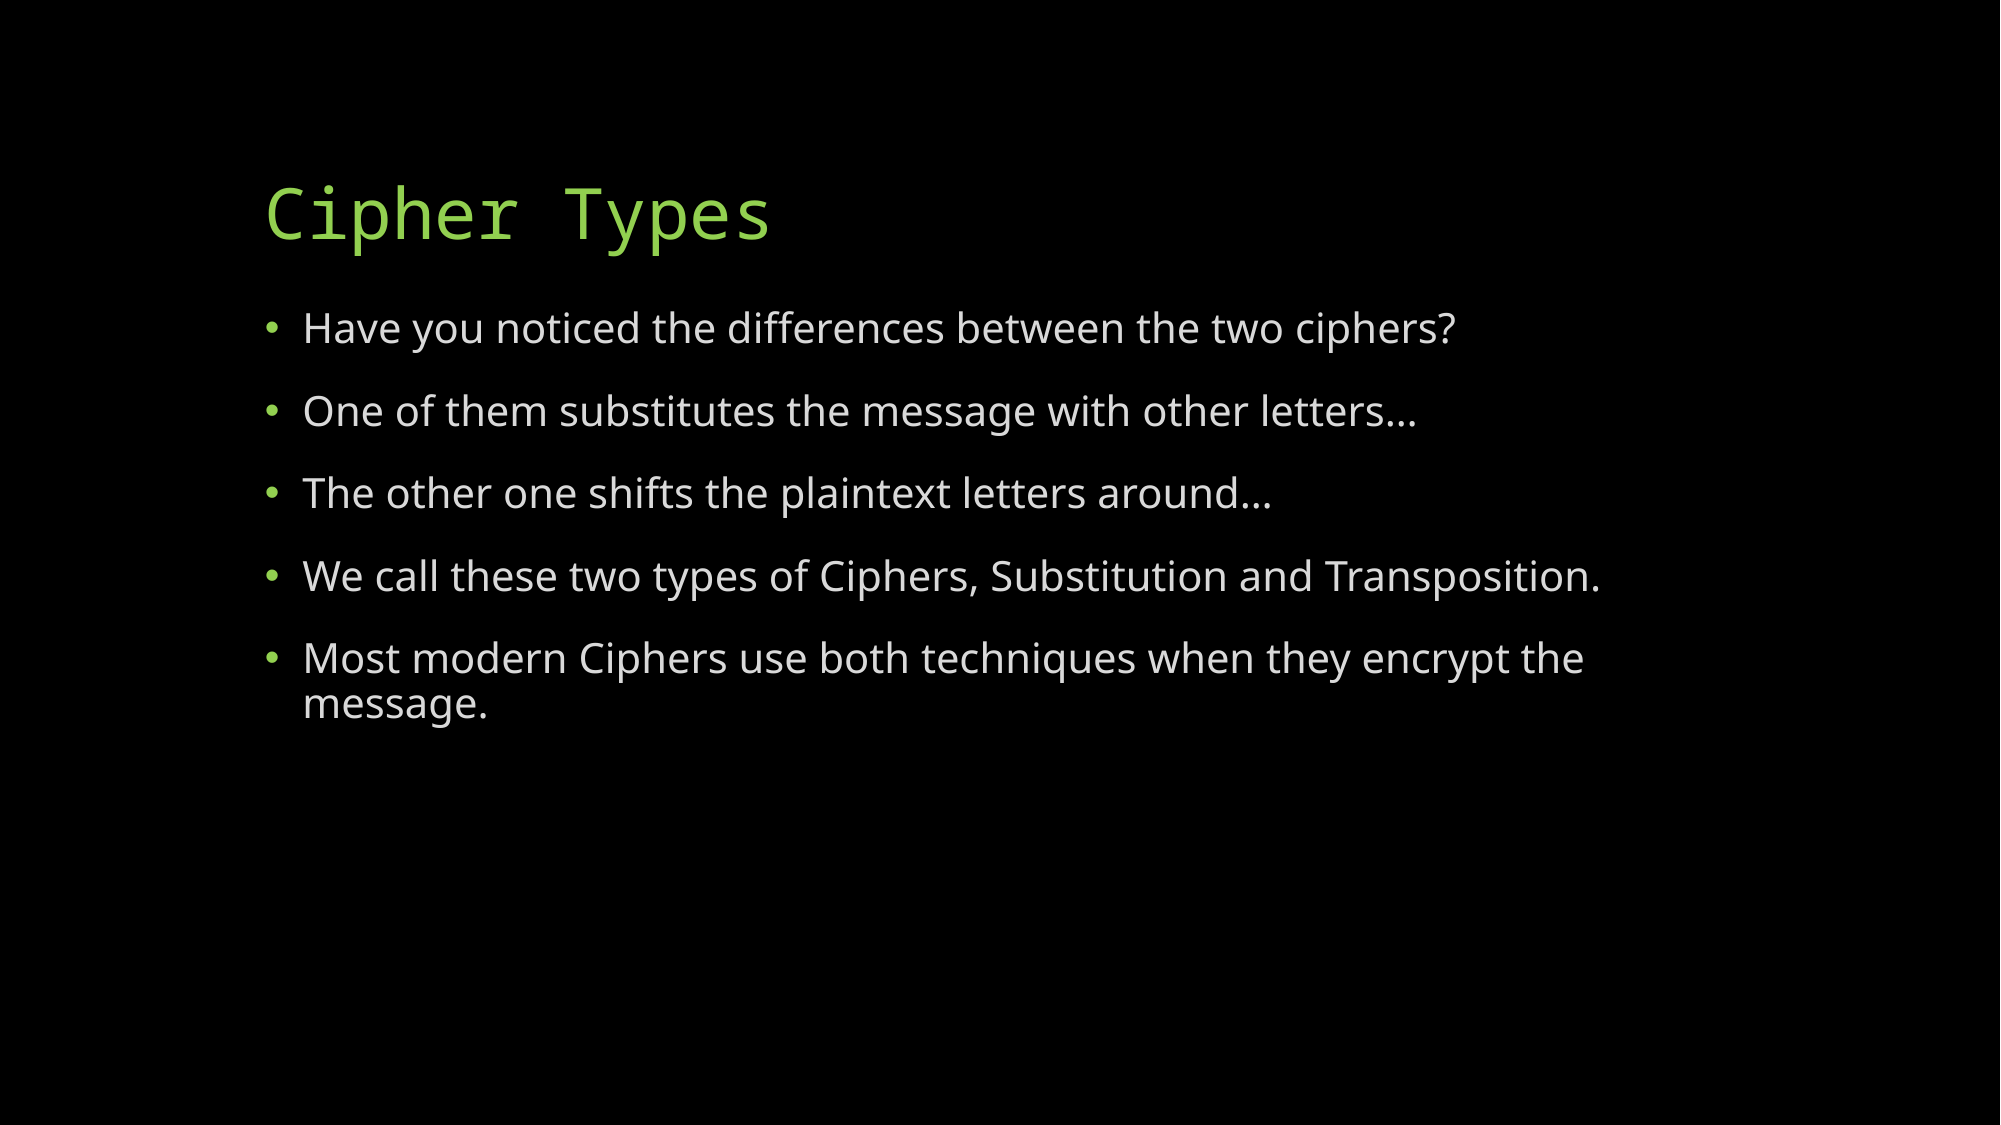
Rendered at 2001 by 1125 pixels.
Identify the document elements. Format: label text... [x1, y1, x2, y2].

title Cipher Types [249, 75, 1750, 263]
list Have you noticed the differences between the two ciphers? One of them substitutes the message with other letters… The other one shifts the plaintext letters around… We call these two types of Ciphers, Substitution and Transposition. Most modern Ciphers use both techniques when they encrypt the message. [249, 299, 1750, 1000]
